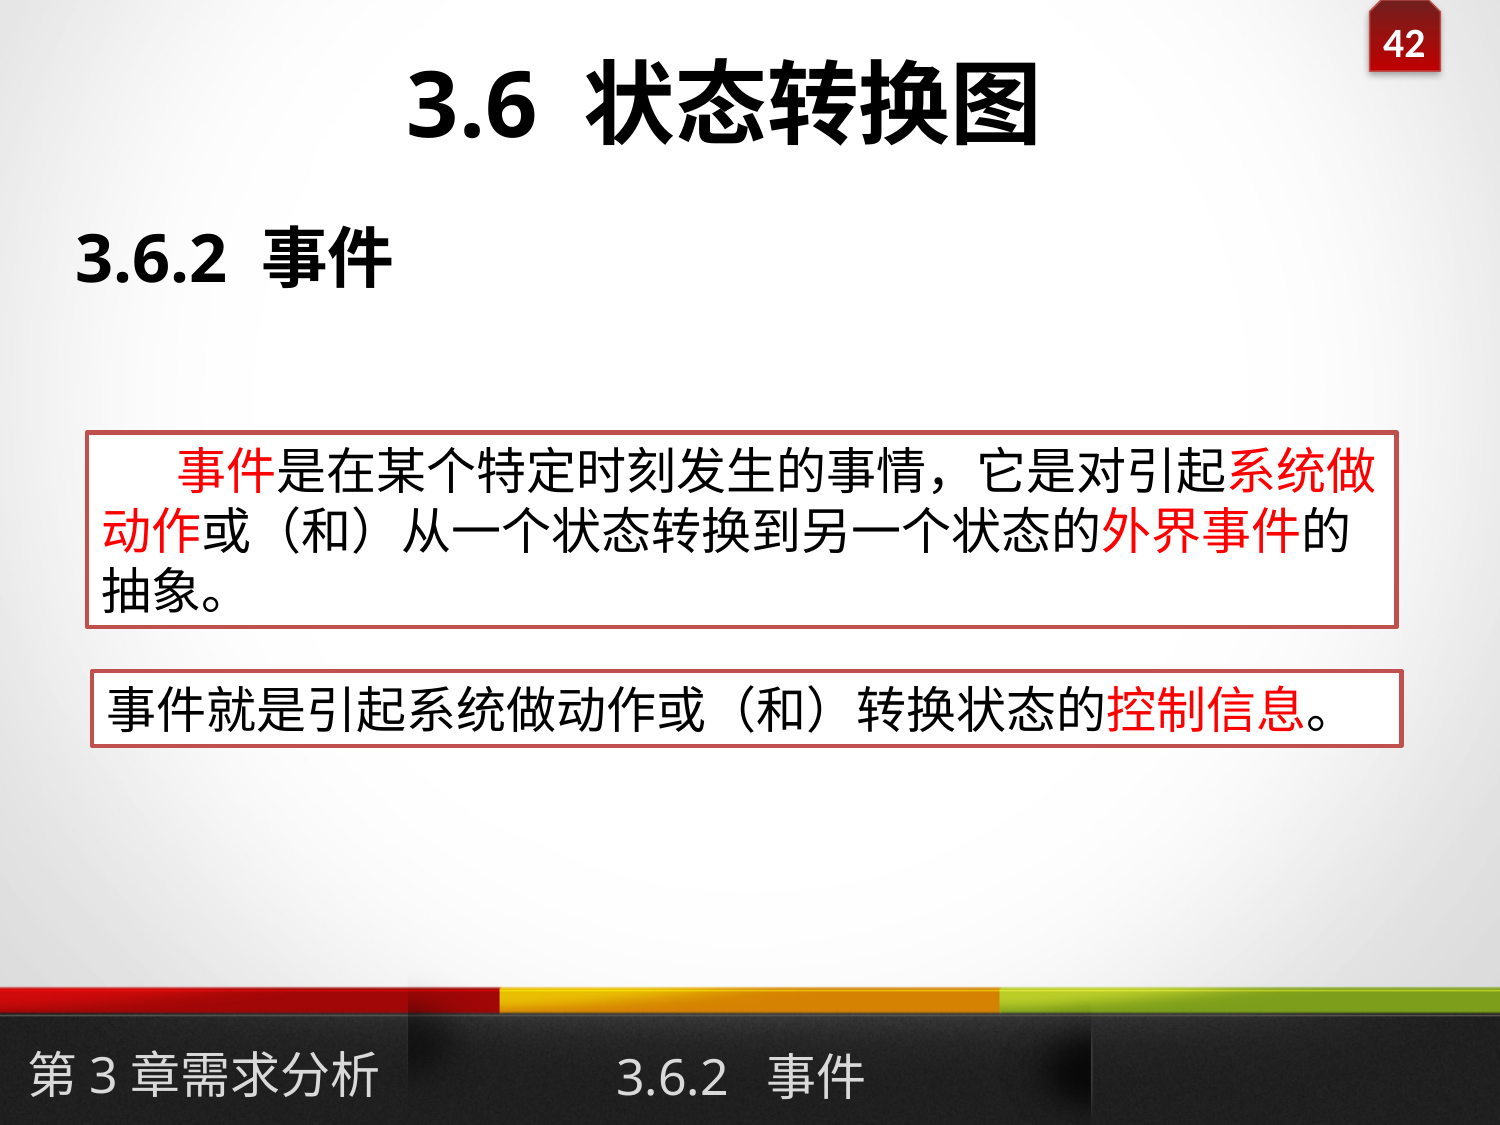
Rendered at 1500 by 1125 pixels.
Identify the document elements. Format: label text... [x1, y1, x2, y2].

text_box 事件是在某个特定时刻发生的事情，它是对引起系统做动作或（和）从一个状态转换到另一个状态的外界事件的抽象。 [85, 430, 1399, 629]
title 3.6 状态转换图 [49, 6, 1400, 195]
text_box 3.6.2 事件 [58, 206, 537, 305]
text_box 第3章需求分析 [0, 1034, 431, 1113]
picture [0, 0, 1500, 1125]
text_box 事件就是引起系统做动作或（和）转换状态的控制信息。 [90, 669, 1404, 748]
text_box 3.6.2 事件 [366, 1036, 1117, 1115]
